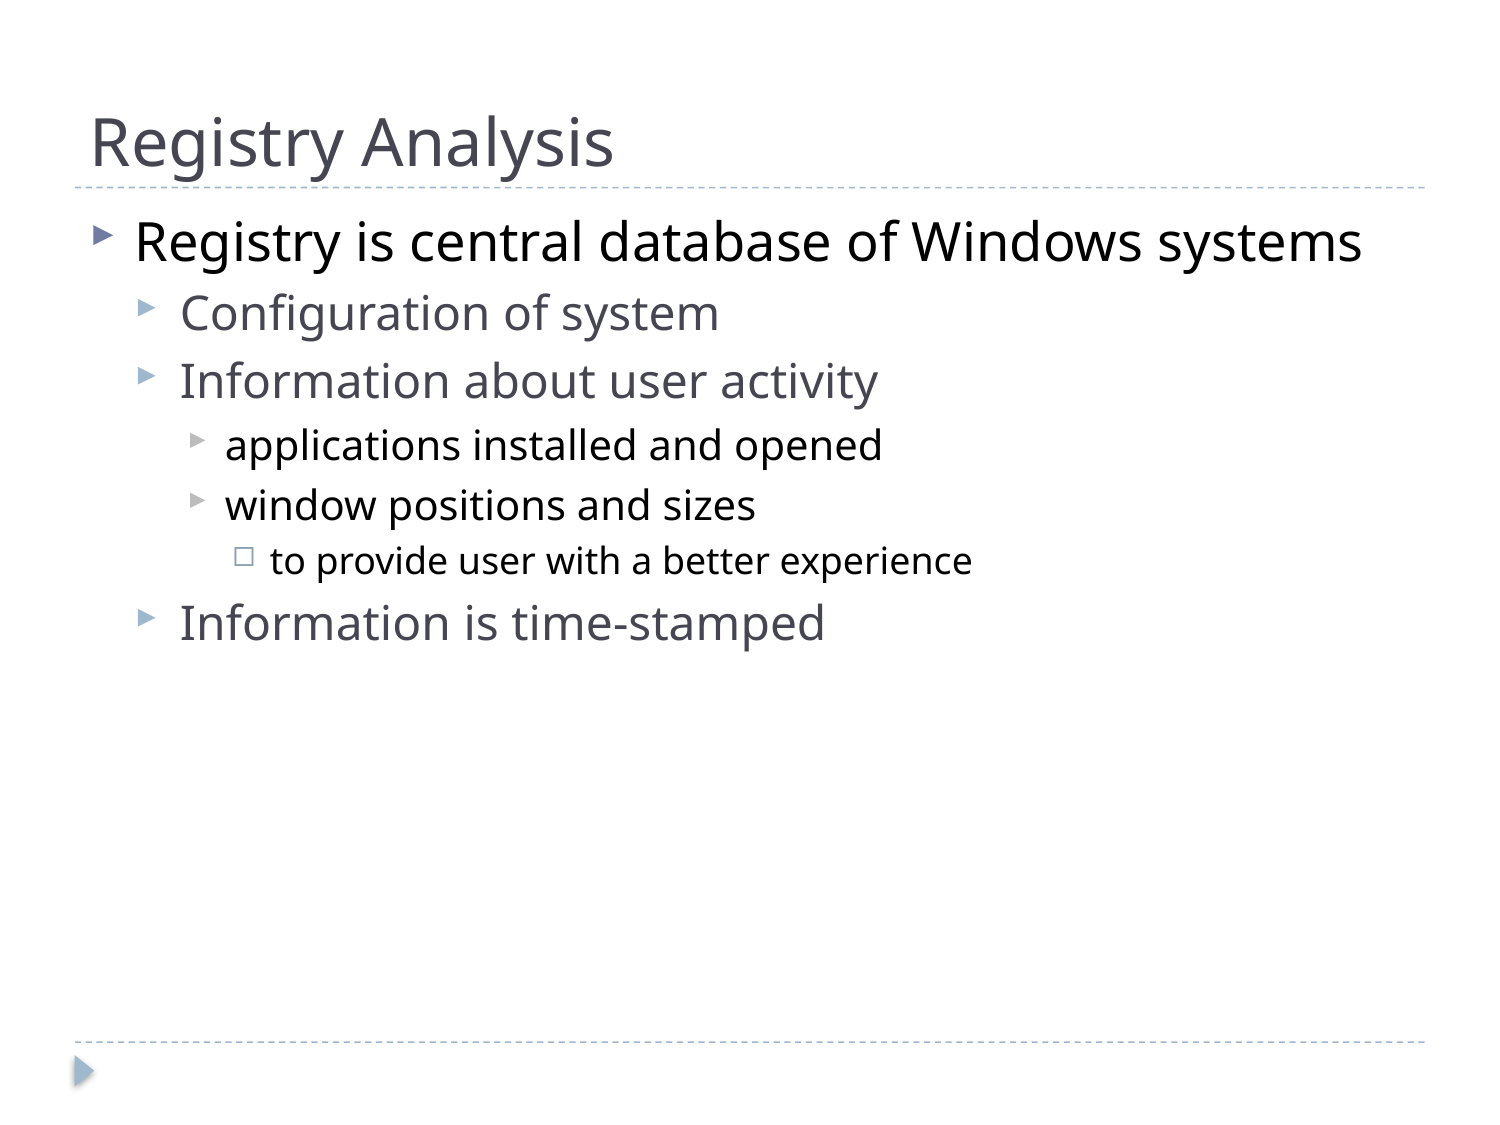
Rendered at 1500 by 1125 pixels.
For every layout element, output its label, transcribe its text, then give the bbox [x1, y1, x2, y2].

title Registry Analysis [75, 24, 1425, 188]
list Registry is central database of Windows systems Configuration of system Information about user activity applications installed and opened window positions and sizes to provide user with a better experience Information is time-stamped [75, 200, 1425, 1010]
